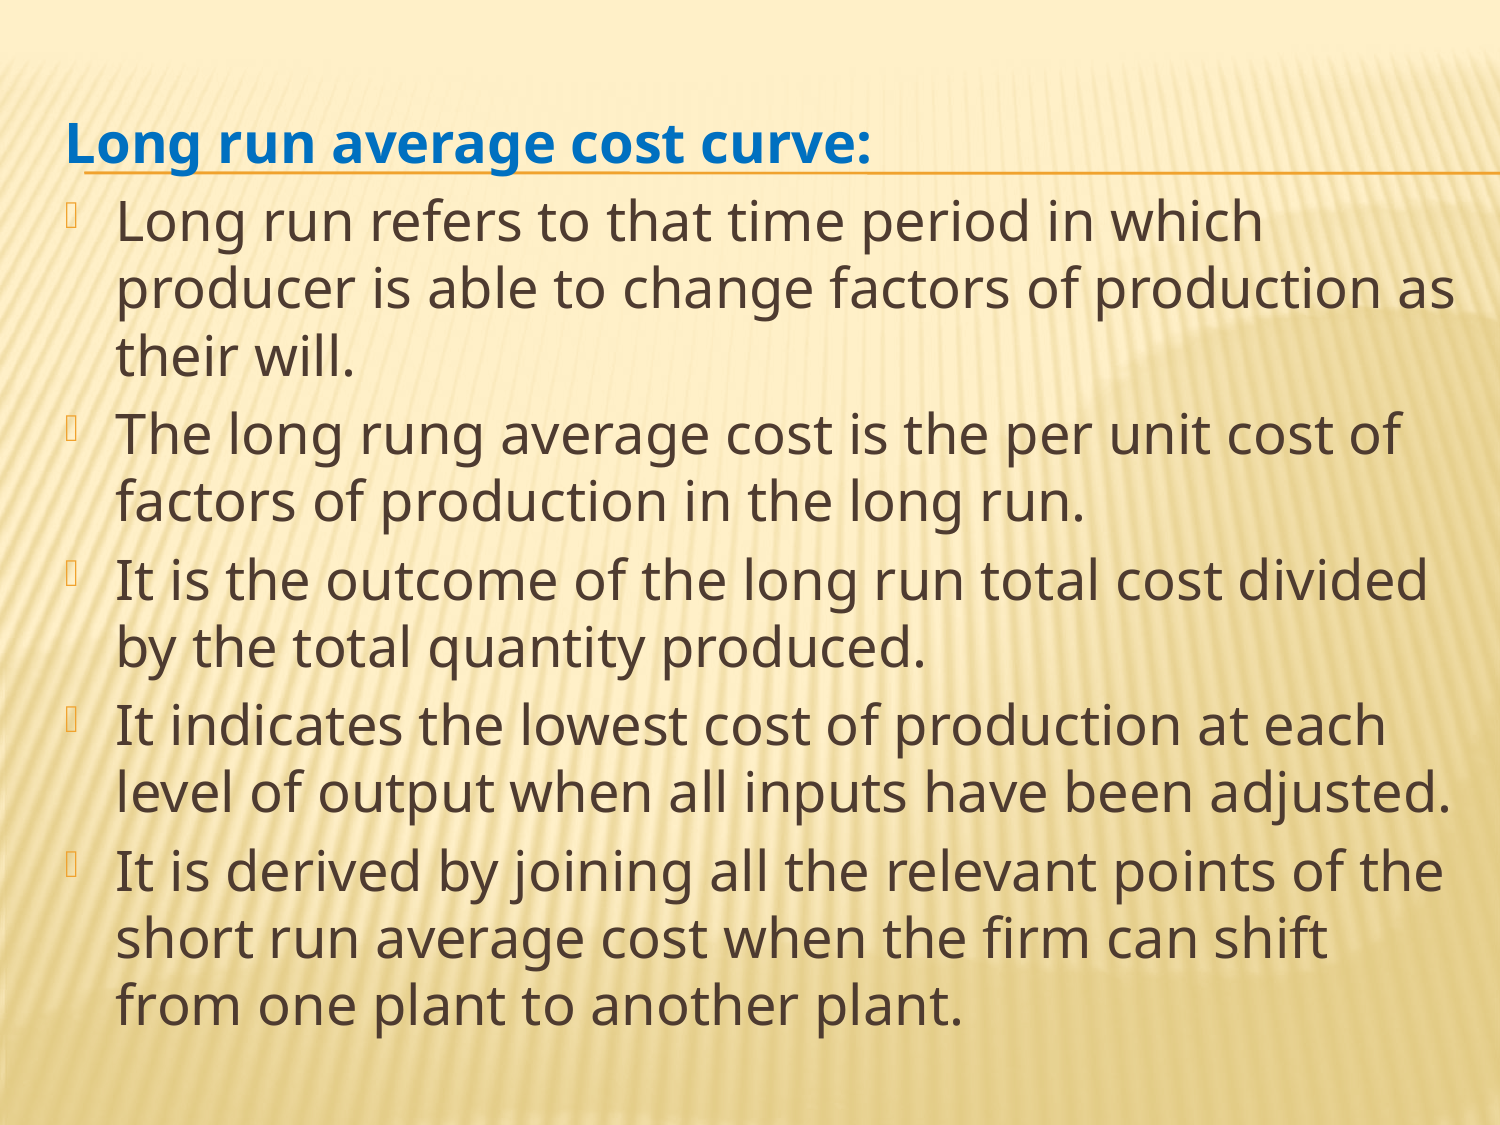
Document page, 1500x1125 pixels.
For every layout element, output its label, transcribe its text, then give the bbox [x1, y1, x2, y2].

list Long run average cost curve: Long run refers to that time period in which producer is able to change factors of production as their will. The long rung average cost is the per unit cost of factors of production in the long run. It is the outcome of the long run total cost divided by the total quantity produced. It indicates the lowest cost of production at each level of output when all inputs have been adjusted. It is derived by joining all the relevant points of the short run average cost when the firm can shift from one plant to another plant. [50, 99, 1475, 1075]
